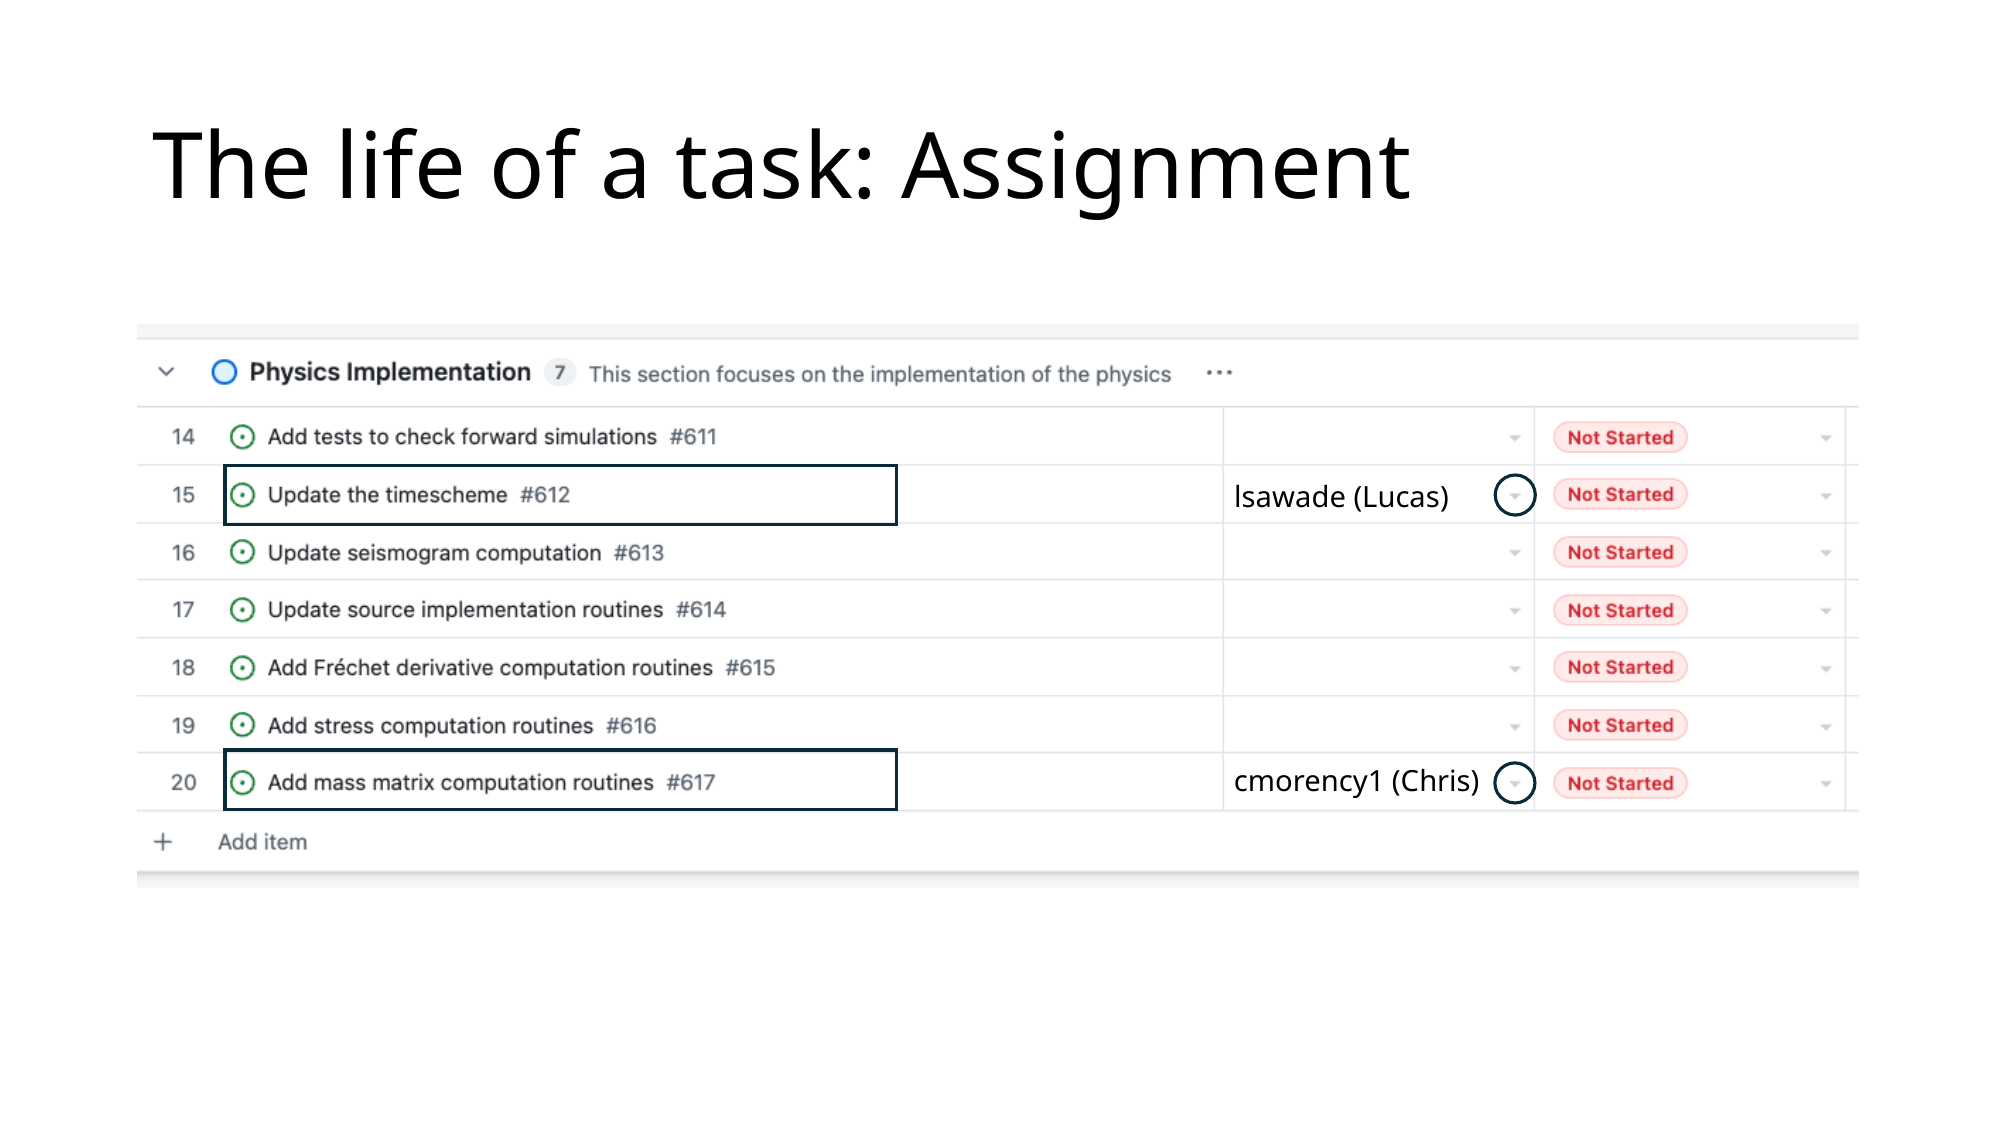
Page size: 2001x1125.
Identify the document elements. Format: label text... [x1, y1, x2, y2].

picture [136, 324, 1859, 888]
title The life of a task: Assignment [137, 59, 1863, 278]
